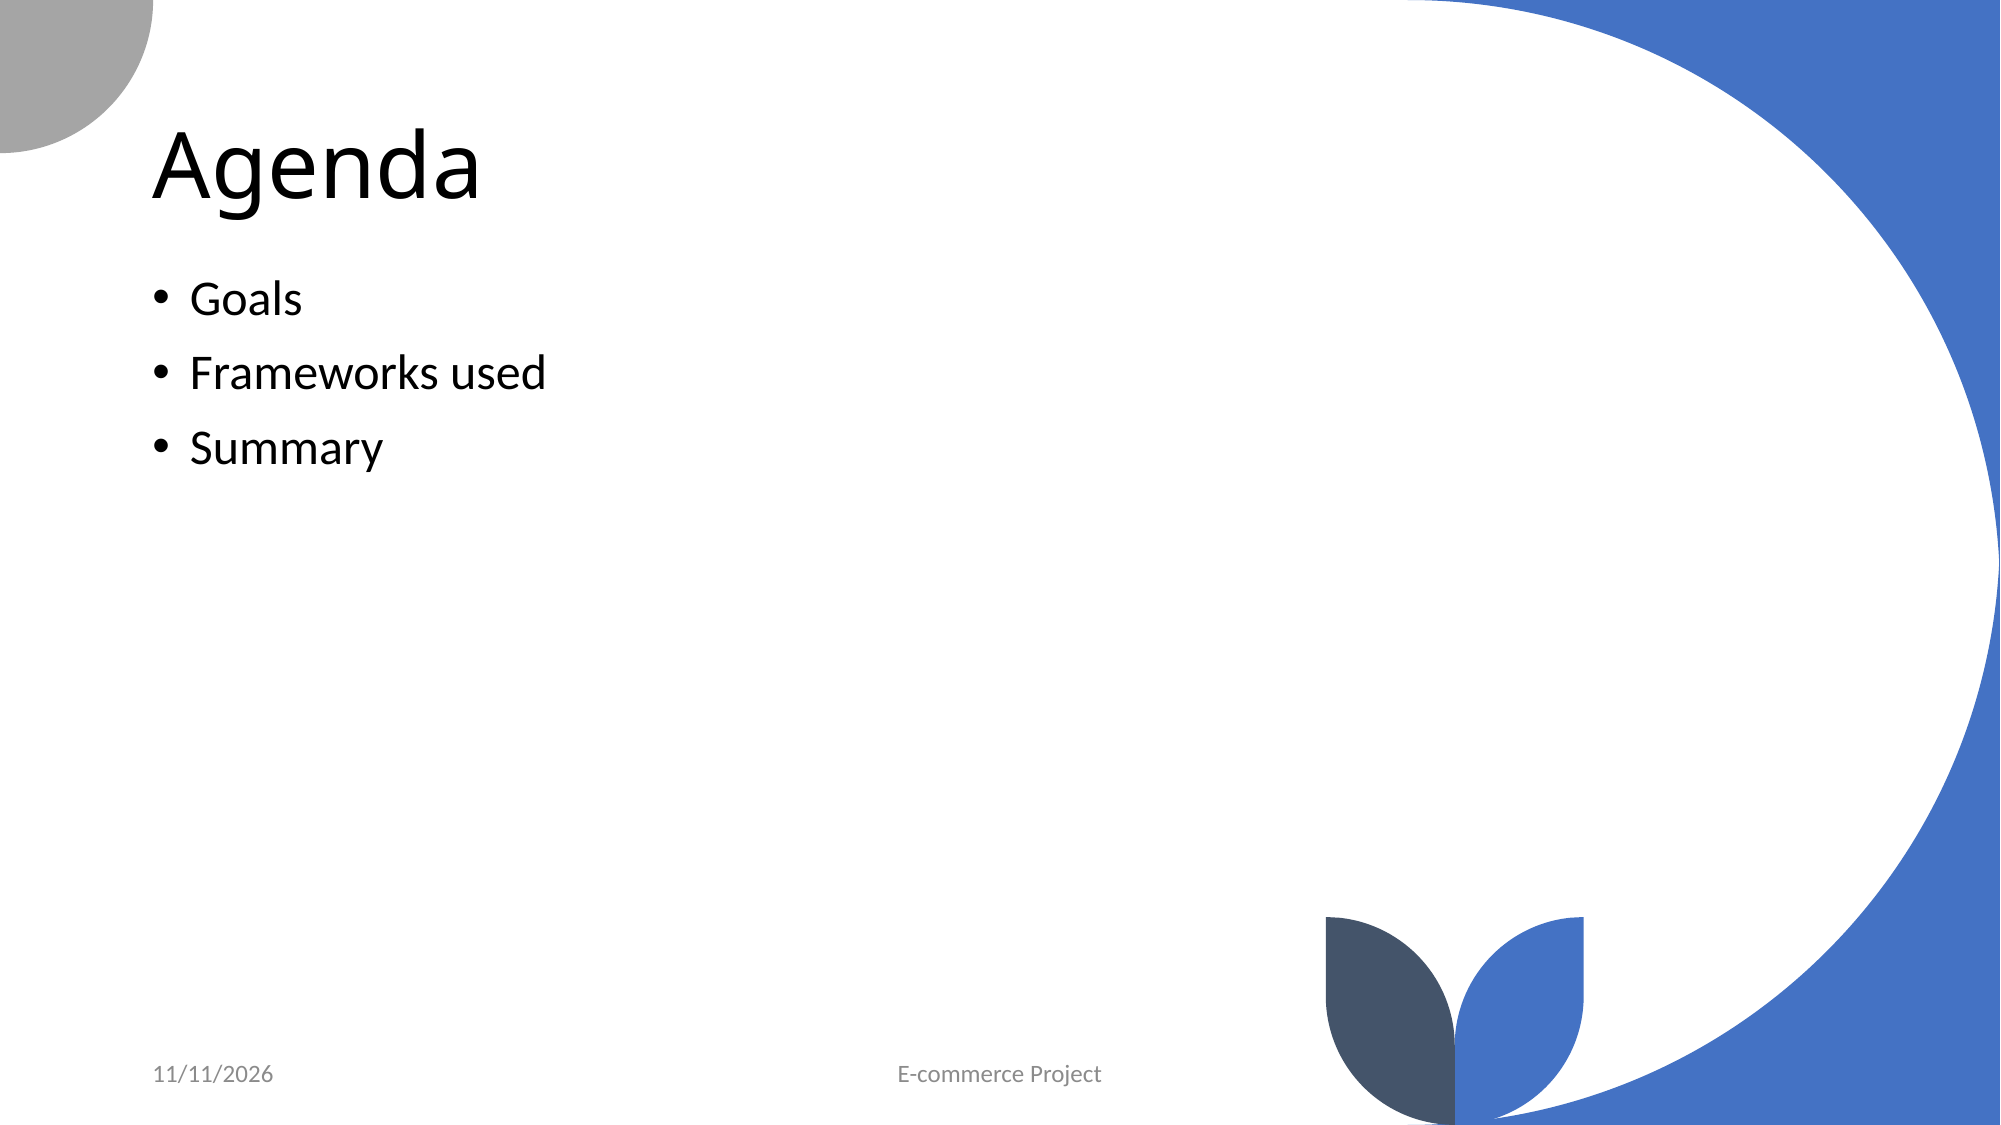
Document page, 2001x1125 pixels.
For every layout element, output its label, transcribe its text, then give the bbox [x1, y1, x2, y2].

footer E-commerce Project [662, 1042, 1338, 1103]
slide_number 2 [1412, 1042, 1863, 1103]
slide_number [137, 1042, 588, 1103]
list Goals Frameworks used Summary [137, 264, 1863, 979]
title Agenda [137, 59, 1863, 264]
